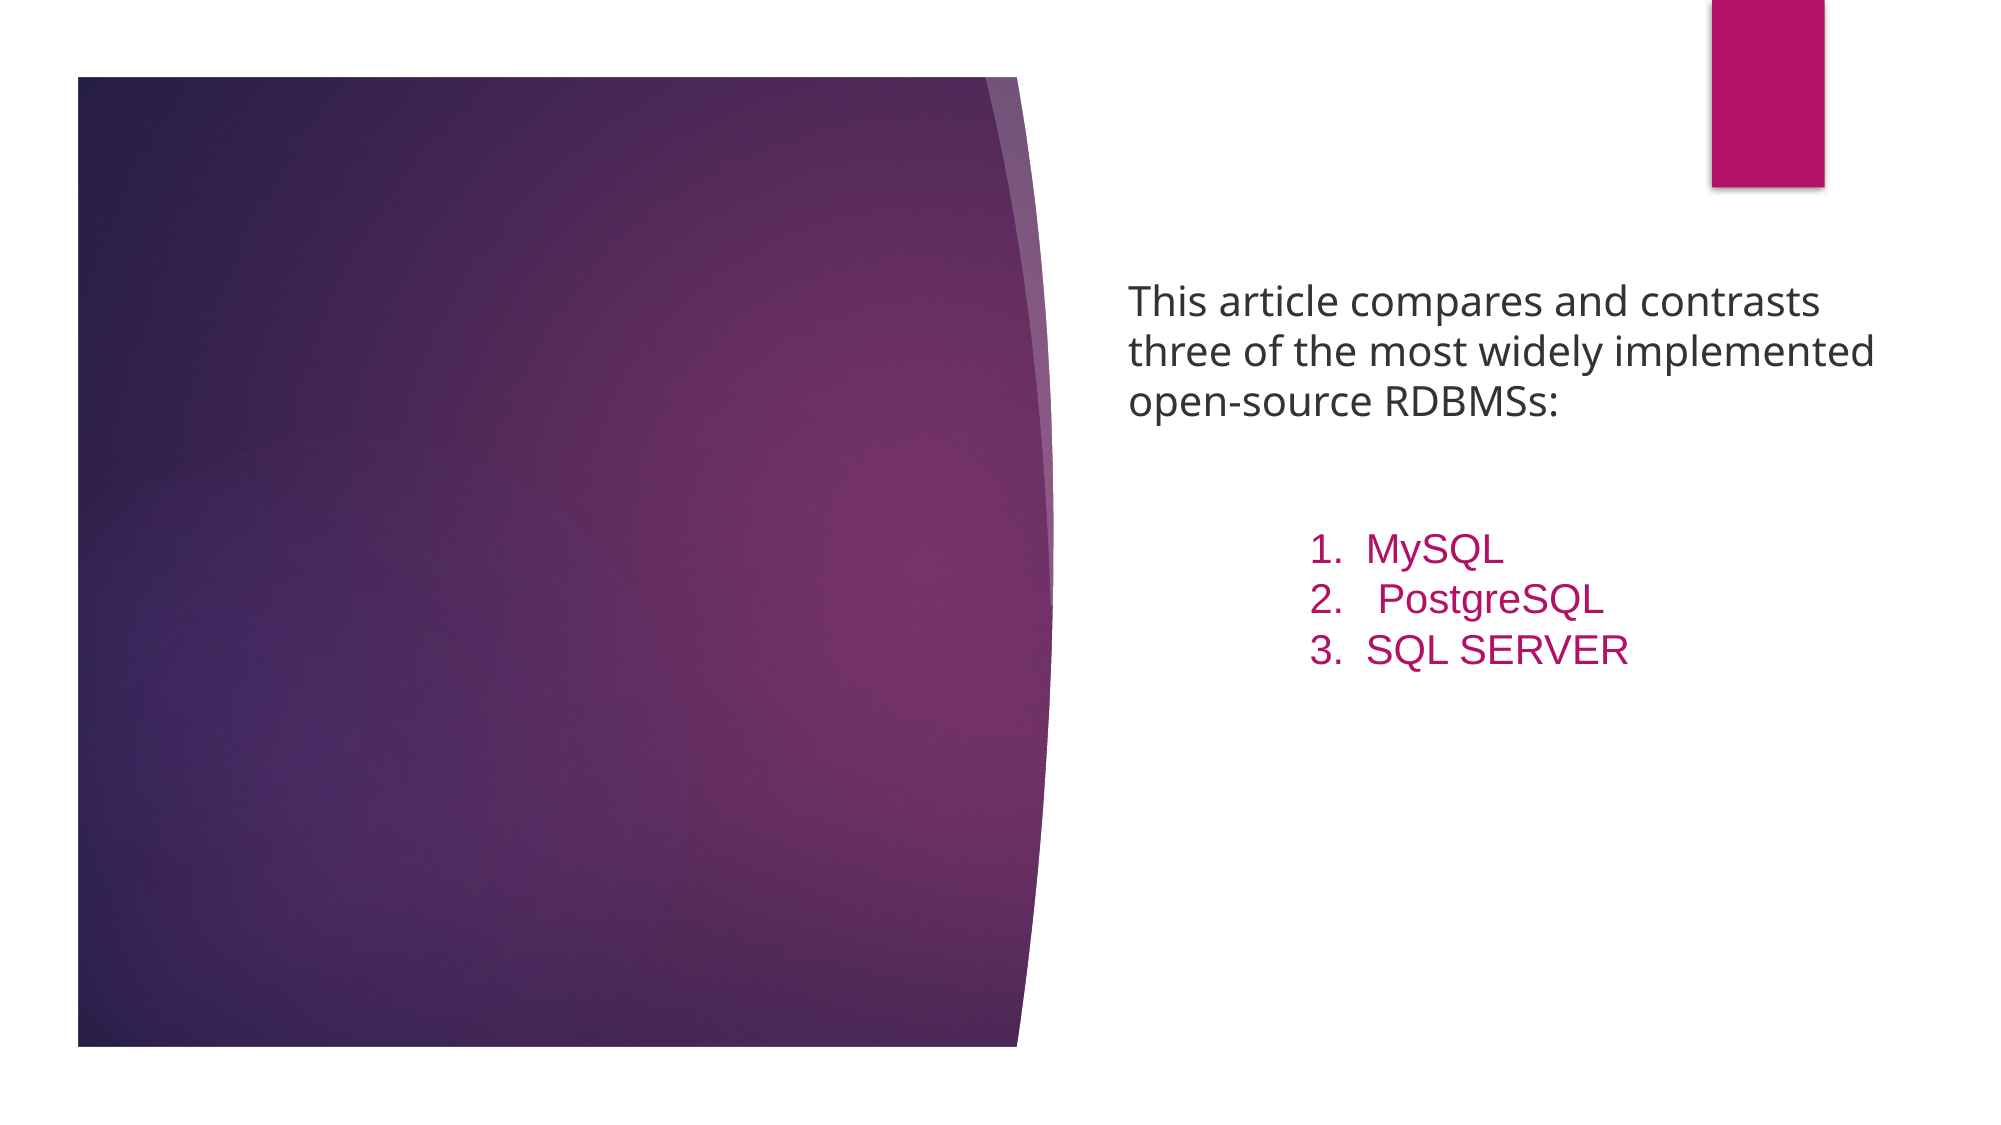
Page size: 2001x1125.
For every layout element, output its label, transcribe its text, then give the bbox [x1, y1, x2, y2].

text_box MySQL PostgreSQL SQL SERVER [1294, 514, 2000, 680]
text_box This article compares and contrasts three of the most widely implemented open-source RDBMSs: [1113, 267, 1904, 433]
